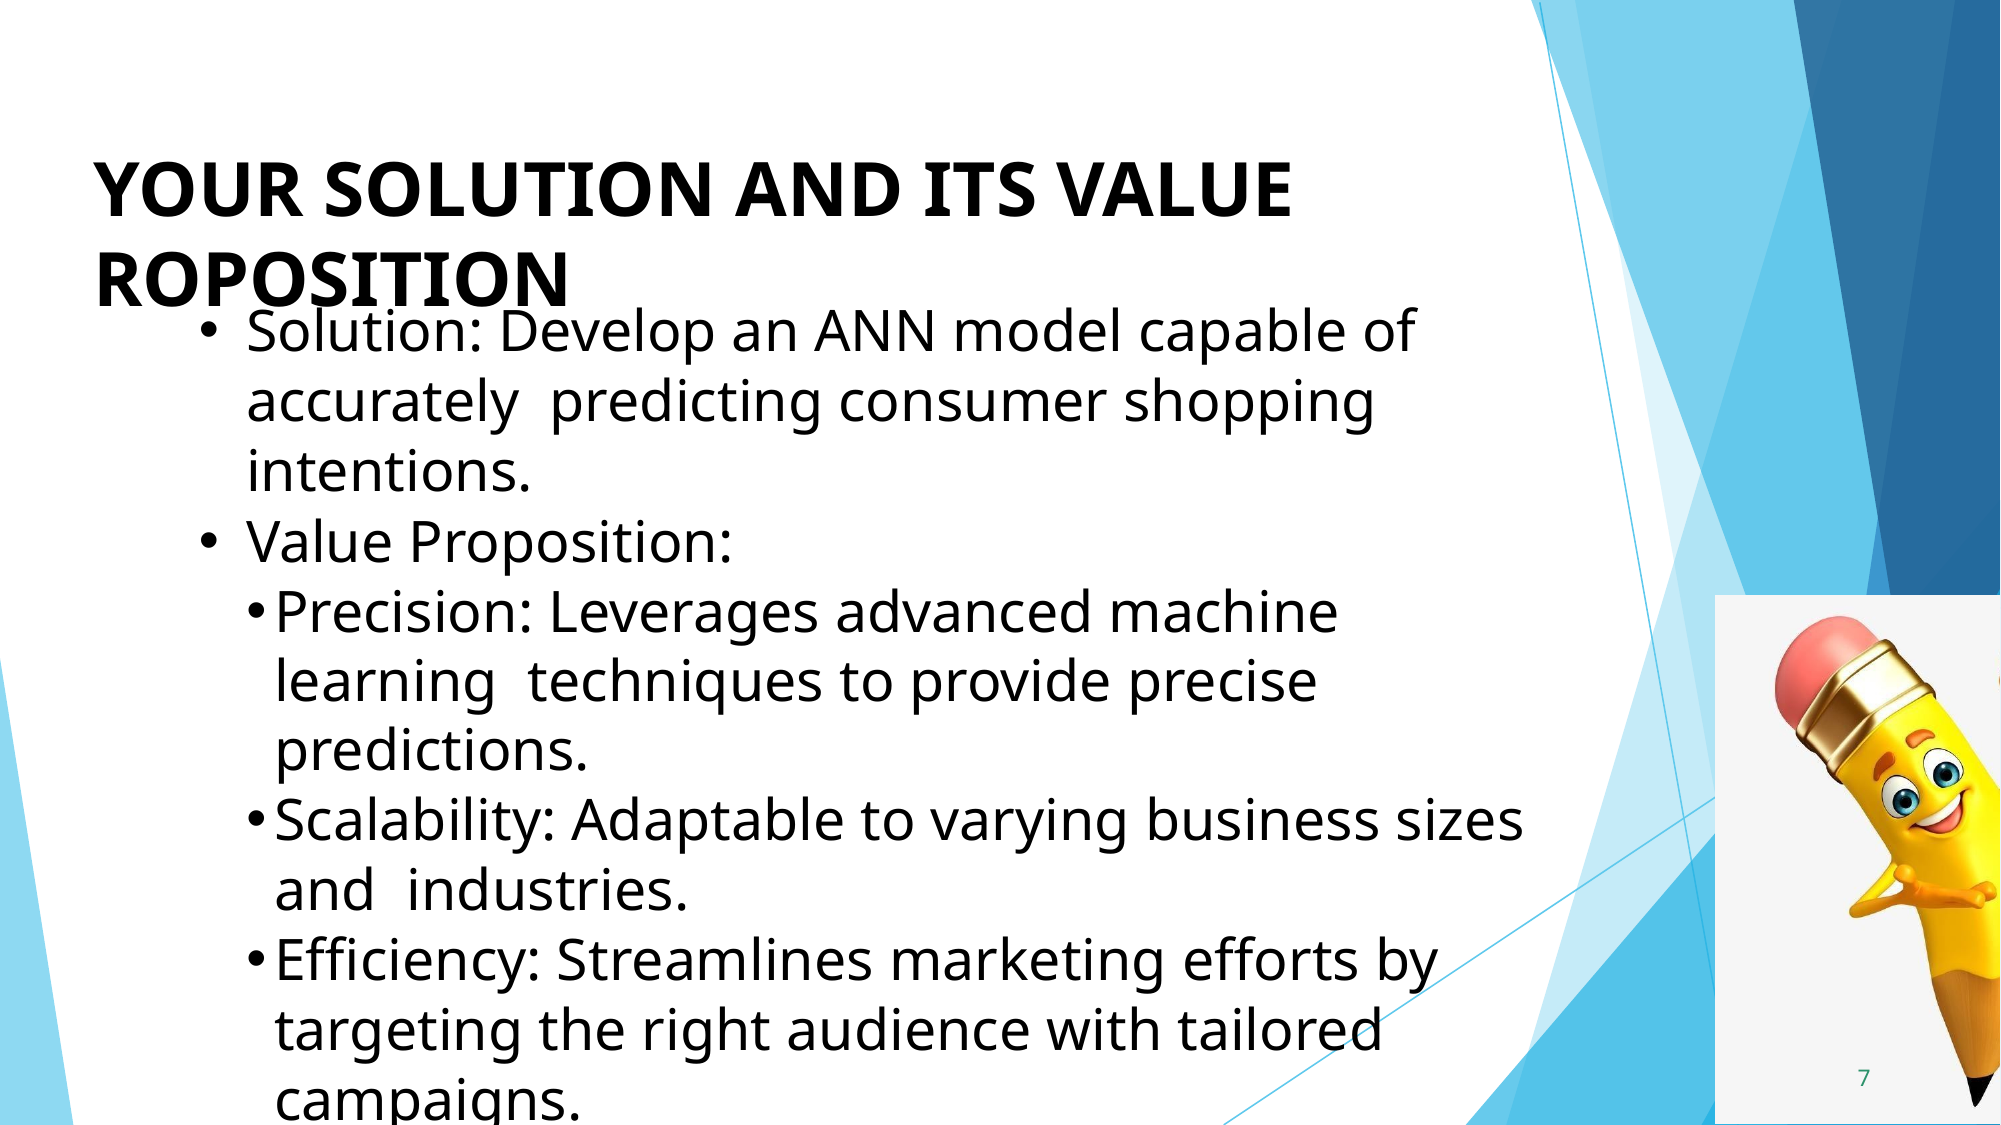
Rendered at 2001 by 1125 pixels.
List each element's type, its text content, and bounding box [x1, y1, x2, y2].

title YOUR SOLUTION AND ITS VALUE ROPOSITION [91, 139, 1691, 502]
picture [1715, 595, 2000, 1124]
text_box Solution: Develop an ANN model capable of accurately predicting consumer shopping intentions. Value Proposition: Precision: Leverages advanced machine learning techniques to provide precise predictions. Scalability: Adaptable to varying business sizes and industries. Efficiency: Streamlines marketing efforts by targeting the right audience with tailored campaigns. Competitive Edge: Empowers businesses with insights into consumer behavior, enabling proactive strategies. [197, 291, 1701, 1125]
